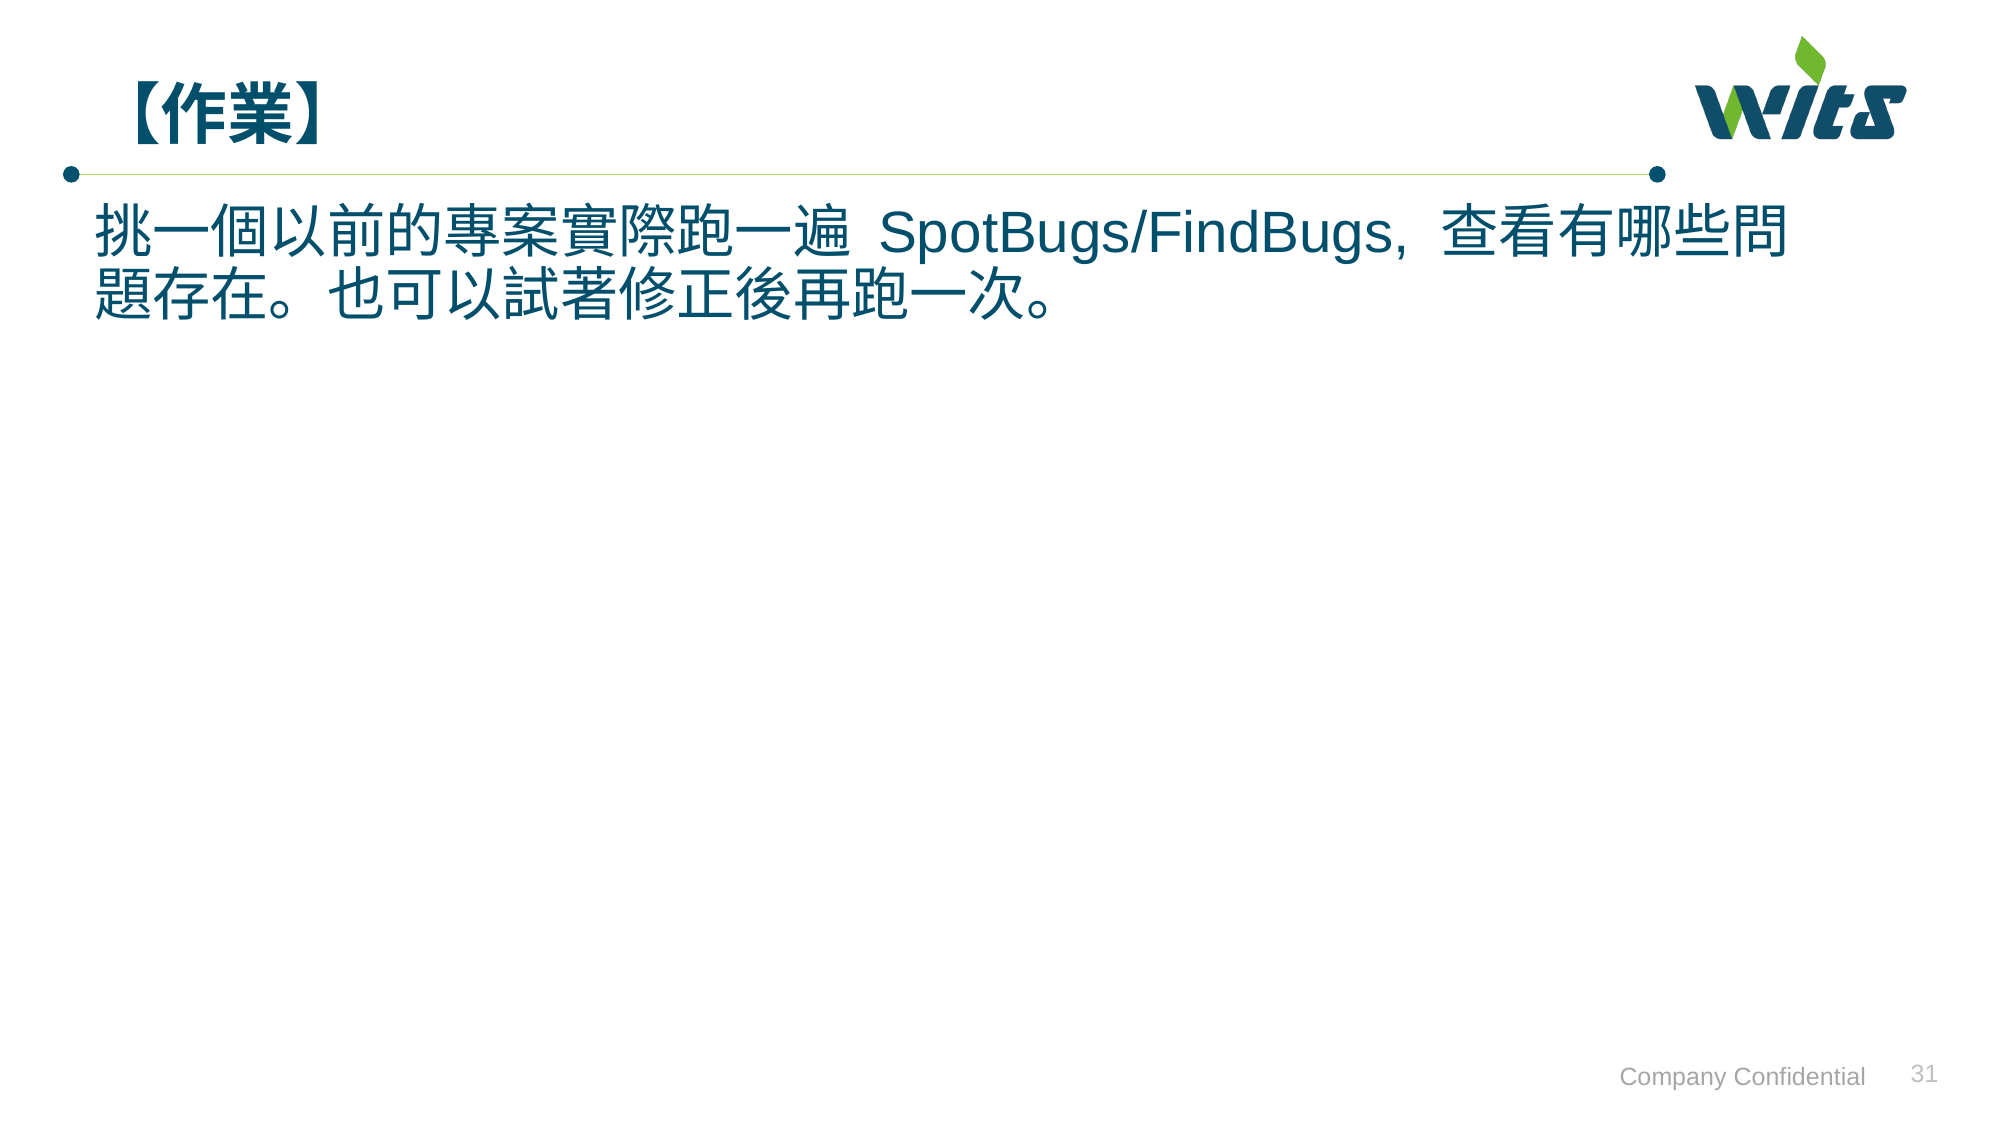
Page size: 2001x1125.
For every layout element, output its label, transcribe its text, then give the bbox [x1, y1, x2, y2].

title 【作業】 [79, 49, 1657, 161]
slide_number 31 [1503, 1042, 1954, 1103]
picture [1616, 0, 1983, 208]
list 挑一個以前的專案實際跑一遍 SpotBugs/FindBugs, 查看有哪些問題存在。也可以試著修正後再跑一次。 [79, 195, 1863, 1008]
